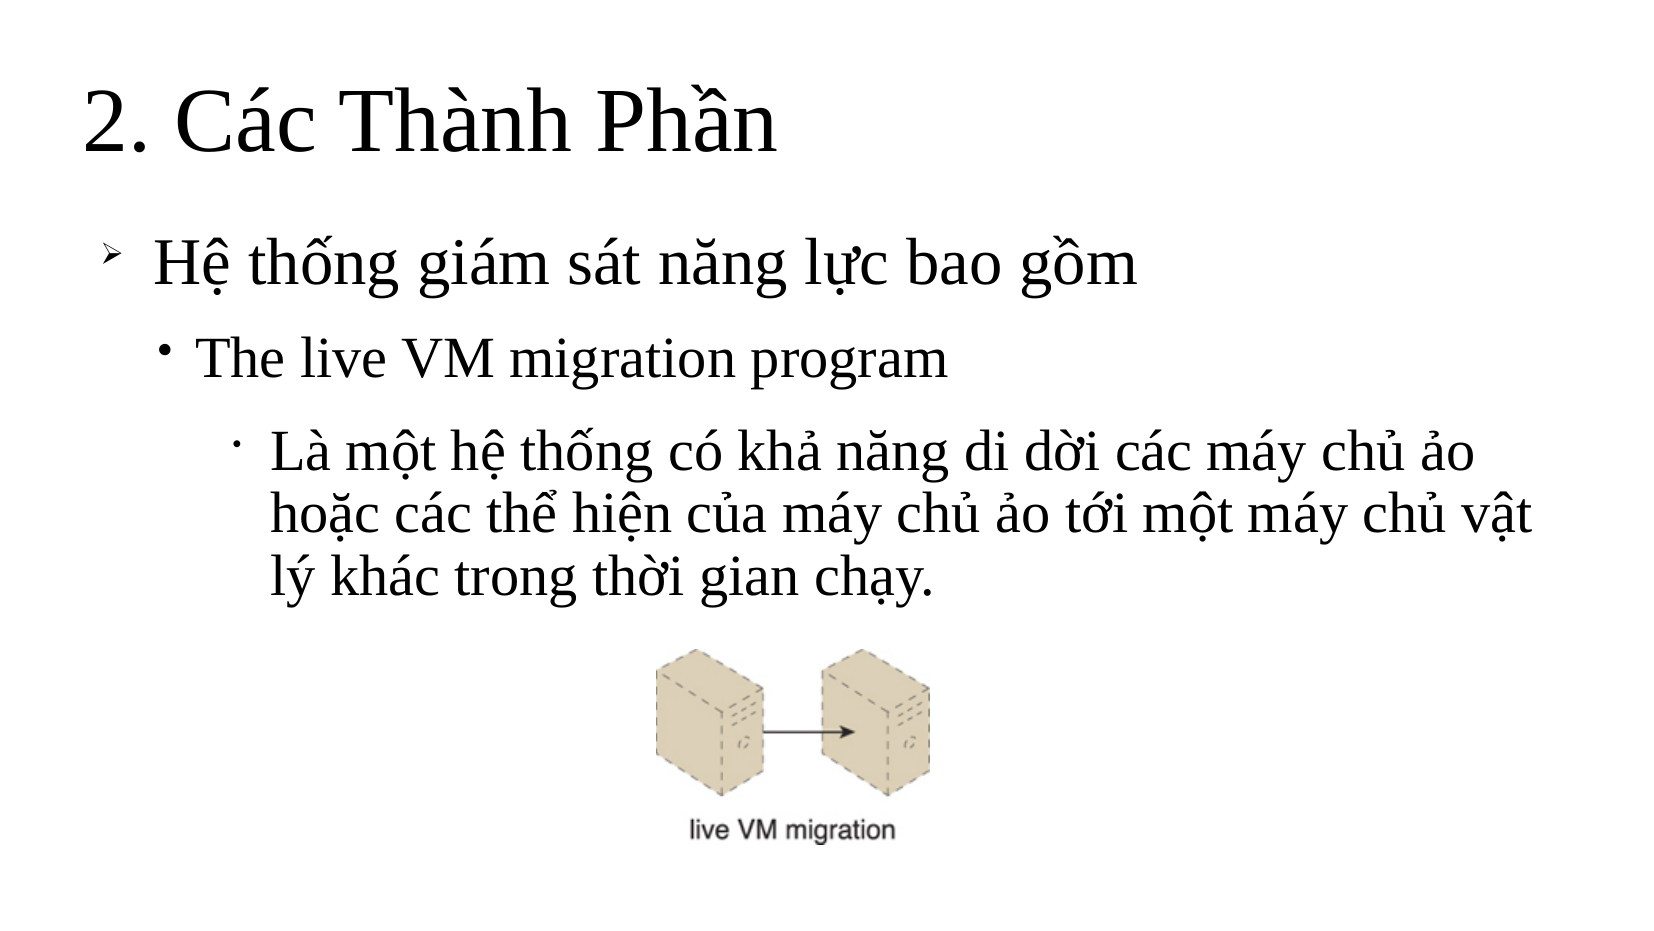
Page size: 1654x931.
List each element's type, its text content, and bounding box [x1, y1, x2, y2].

title 2. Các Thành Phần [82, 37, 1571, 193]
picture [656, 649, 930, 845]
list Hệ thống giám sát năng lực bao gồm The live VM migration program Là một hệ thống có khả năng di dời các máy chủ ảo hoặc các thể hiện của máy chủ ảo tới một máy chủ vật lý khác trong thời gian chạy. [82, 217, 1571, 888]
